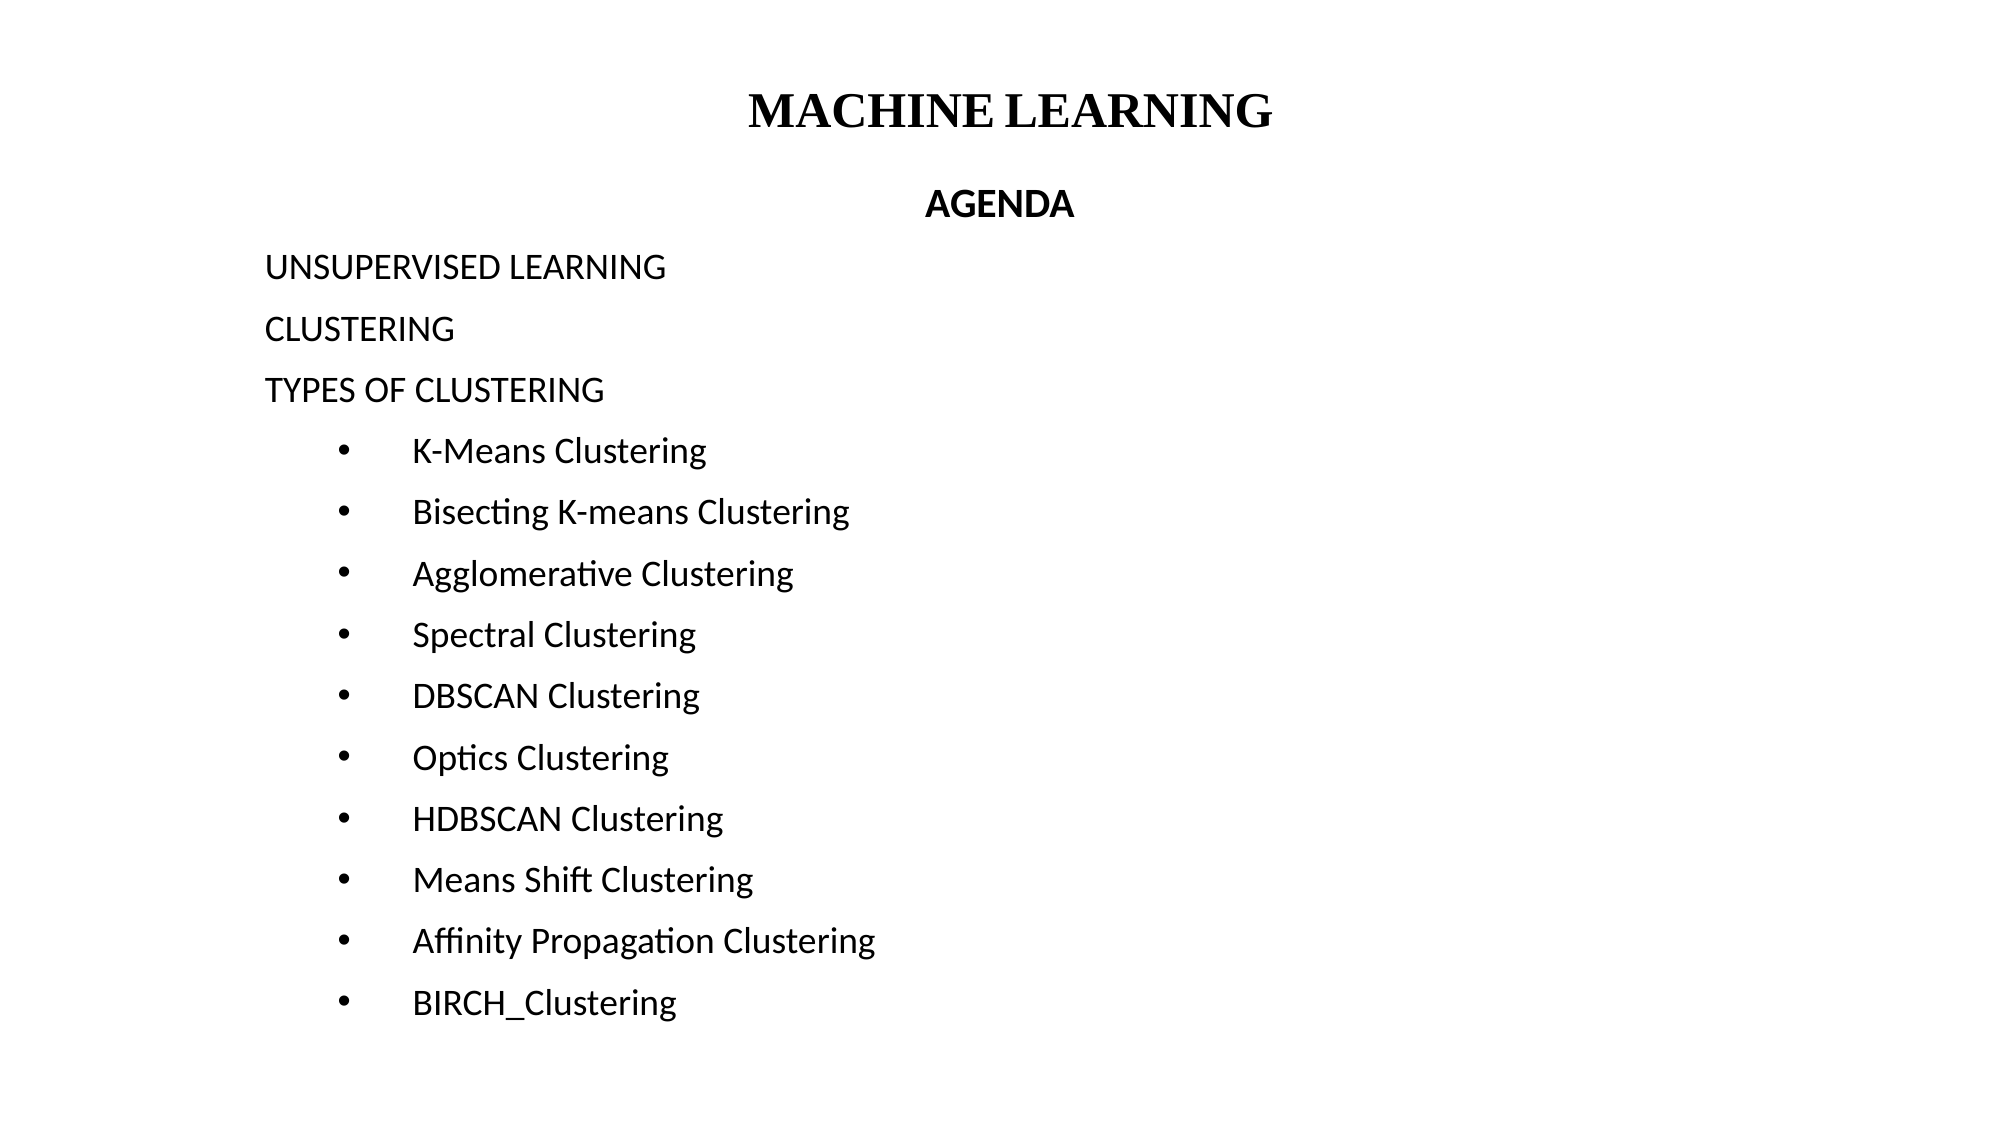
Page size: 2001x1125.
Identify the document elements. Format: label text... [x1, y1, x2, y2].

title MACHINE LEARNING [260, 45, 1761, 146]
subtitle AGENDA UNSUPERVISED LEARNING CLUSTERING TYPES OF CLUSTERING K-Means Clustering Bisecting K-means Clustering Agglomerative Clustering Spectral Clustering DBSCAN Clustering Optics Clustering HDBSCAN Clustering Means Shift Clustering Affinity Propagation Clustering BIRCH_Clustering [249, 173, 1750, 1080]
